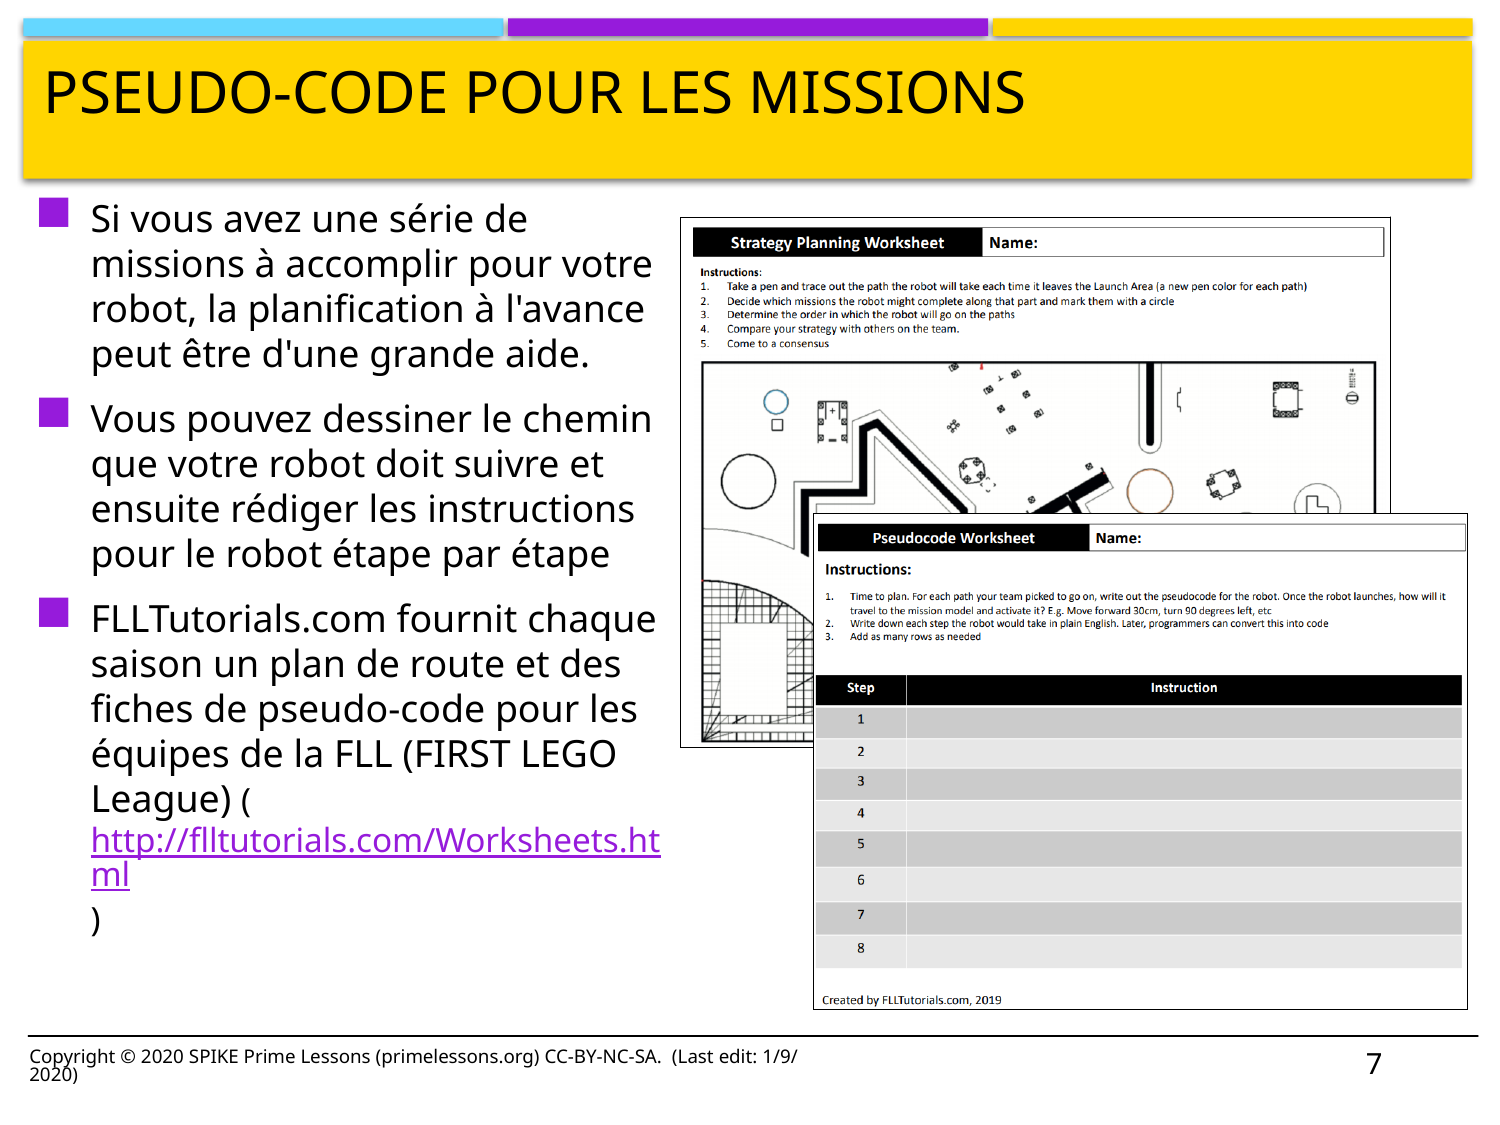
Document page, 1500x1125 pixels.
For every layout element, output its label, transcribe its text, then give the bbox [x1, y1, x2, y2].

slide_number 7 [1351, 1037, 1478, 1098]
picture [679, 216, 1469, 1010]
footer Copyright © 2020 SPIKE Prime Lessons (primelessons.org) CC-BY-NC-SA. (Last edit: 1/9/2020) [14, 1036, 814, 1097]
title Pseudo-code pour les missions [28, 48, 1464, 172]
list Si vous avez une série de missions à accomplir pour votre robot, la planification à l'avance peut être d'une grande aide. Vous pouvez dessiner le chemin que votre robot doit suivre et ensuite rédiger les instructions pour le robot étape par étape FLLTutorials.com fournit chaque saison un plan de route et des fiches de pseudo-code pour les équipes de la FLL (FIRST LEGO League) (http://flltutorials.com/Worksheets.html) [25, 187, 680, 1021]
